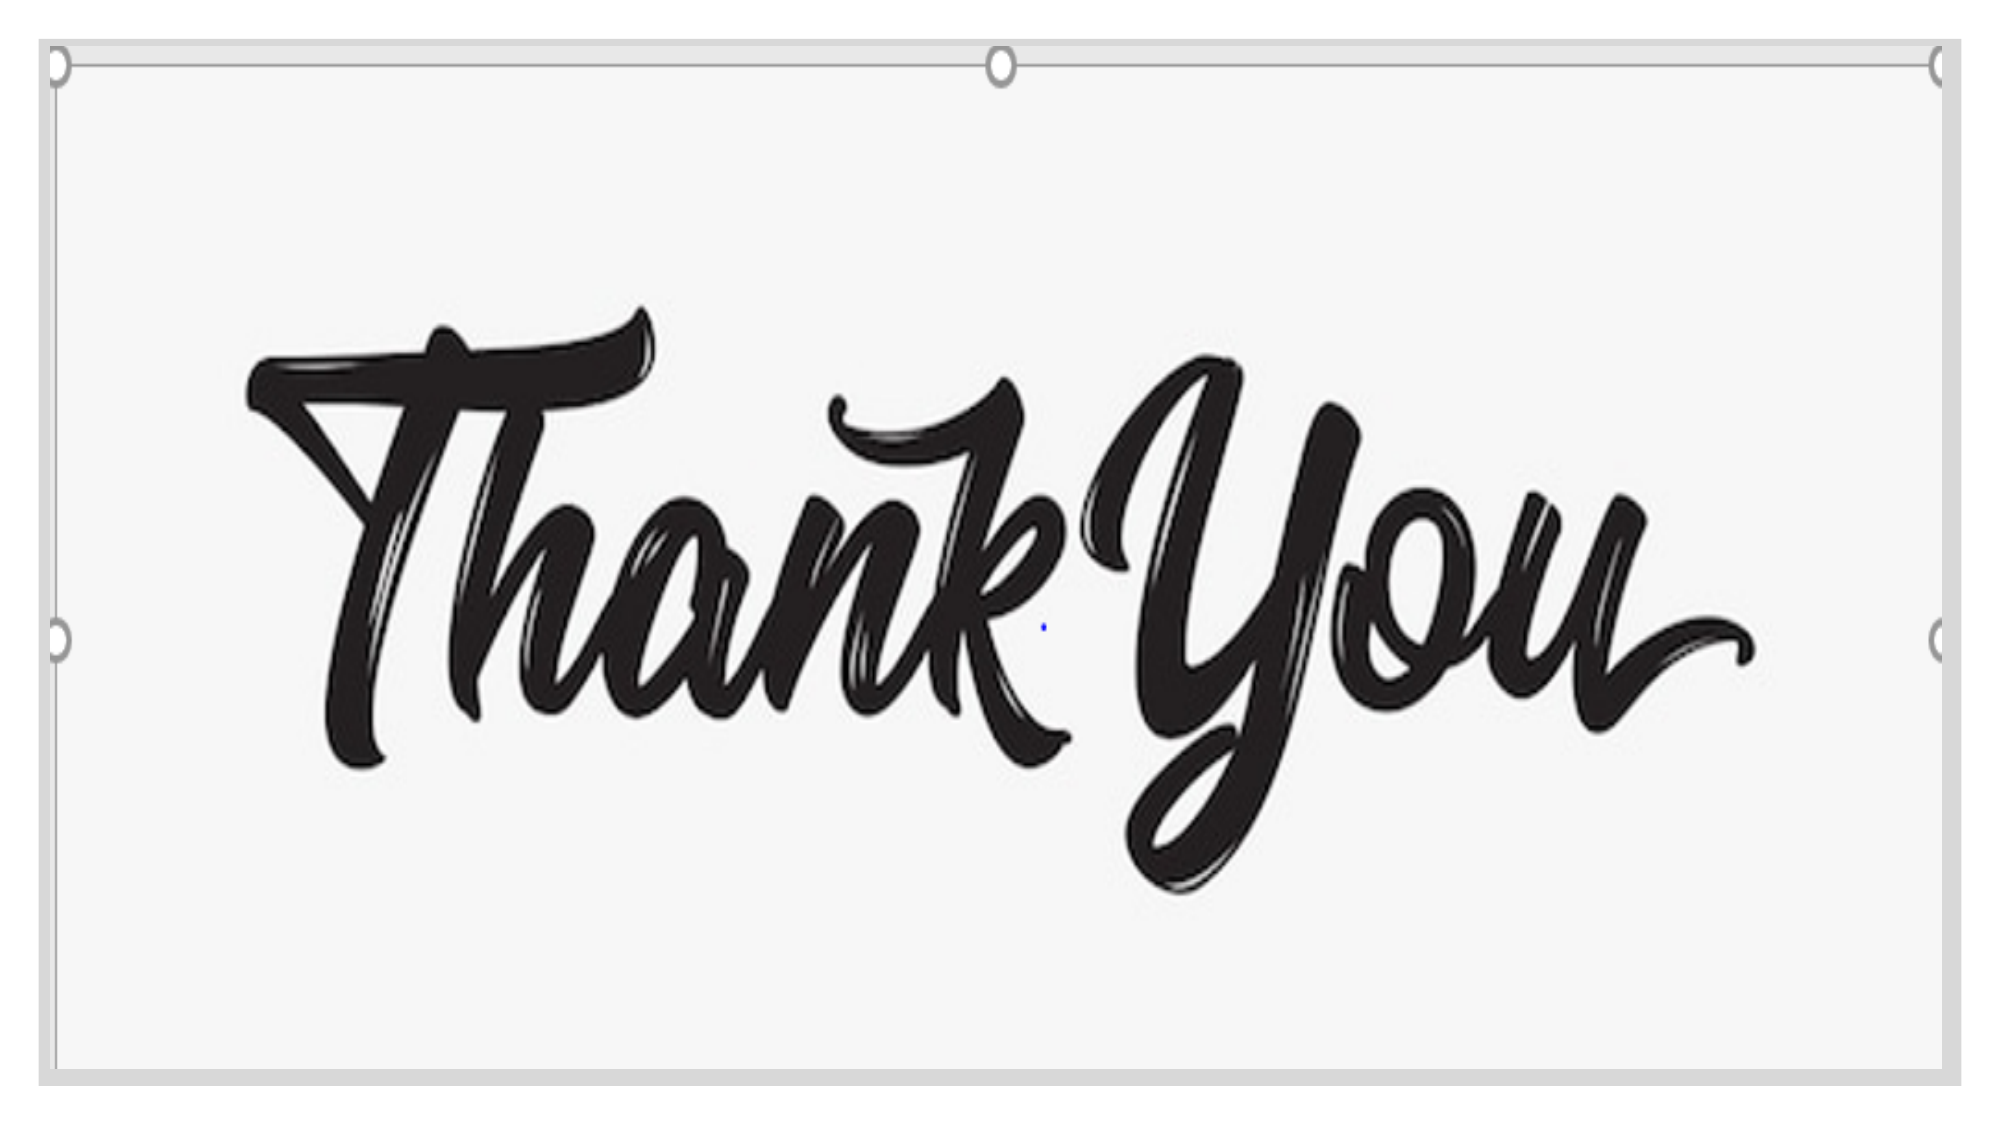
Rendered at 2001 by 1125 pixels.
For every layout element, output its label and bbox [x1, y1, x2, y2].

picture [49, 46, 1942, 1069]
